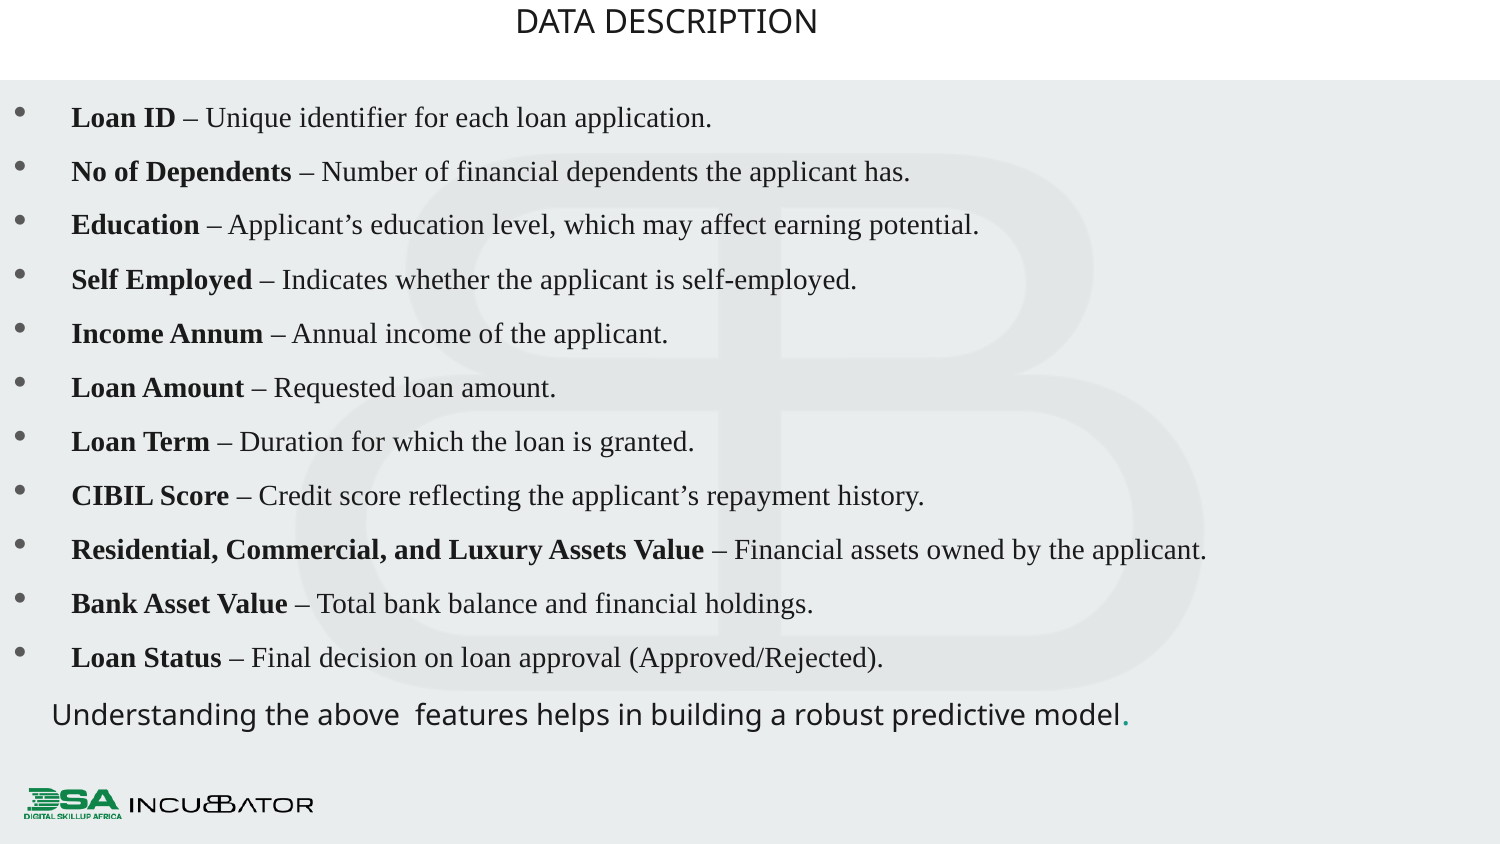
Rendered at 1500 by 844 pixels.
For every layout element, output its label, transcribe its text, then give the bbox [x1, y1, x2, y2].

text_box Loan ID – Unique identifier for each loan application. No of Dependents – Number of financial dependents the applicant has. Education – Applicant’s education level, which may affect earning potential. Self Employed – Indicates whether the applicant is self-employed. Income Annum – Annual income of the applicant. Loan Amount – Requested loan amount. Loan Term – Duration for which the loan is granted. CIBIL Score – Credit score reflecting the applicant’s repayment history. Residential, Commercial, and Luxury Assets Value – Financial assets owned by the applicant. Bank Asset Value – Total bank balance and financial holdings. Loan Status – Final decision on loan approval (Approved/Rejected). Understanding the above features helps in building a robust predictive model. [0, 80, 1500, 844]
text_box DATA DESCRIPTION [171, 0, 1163, 92]
